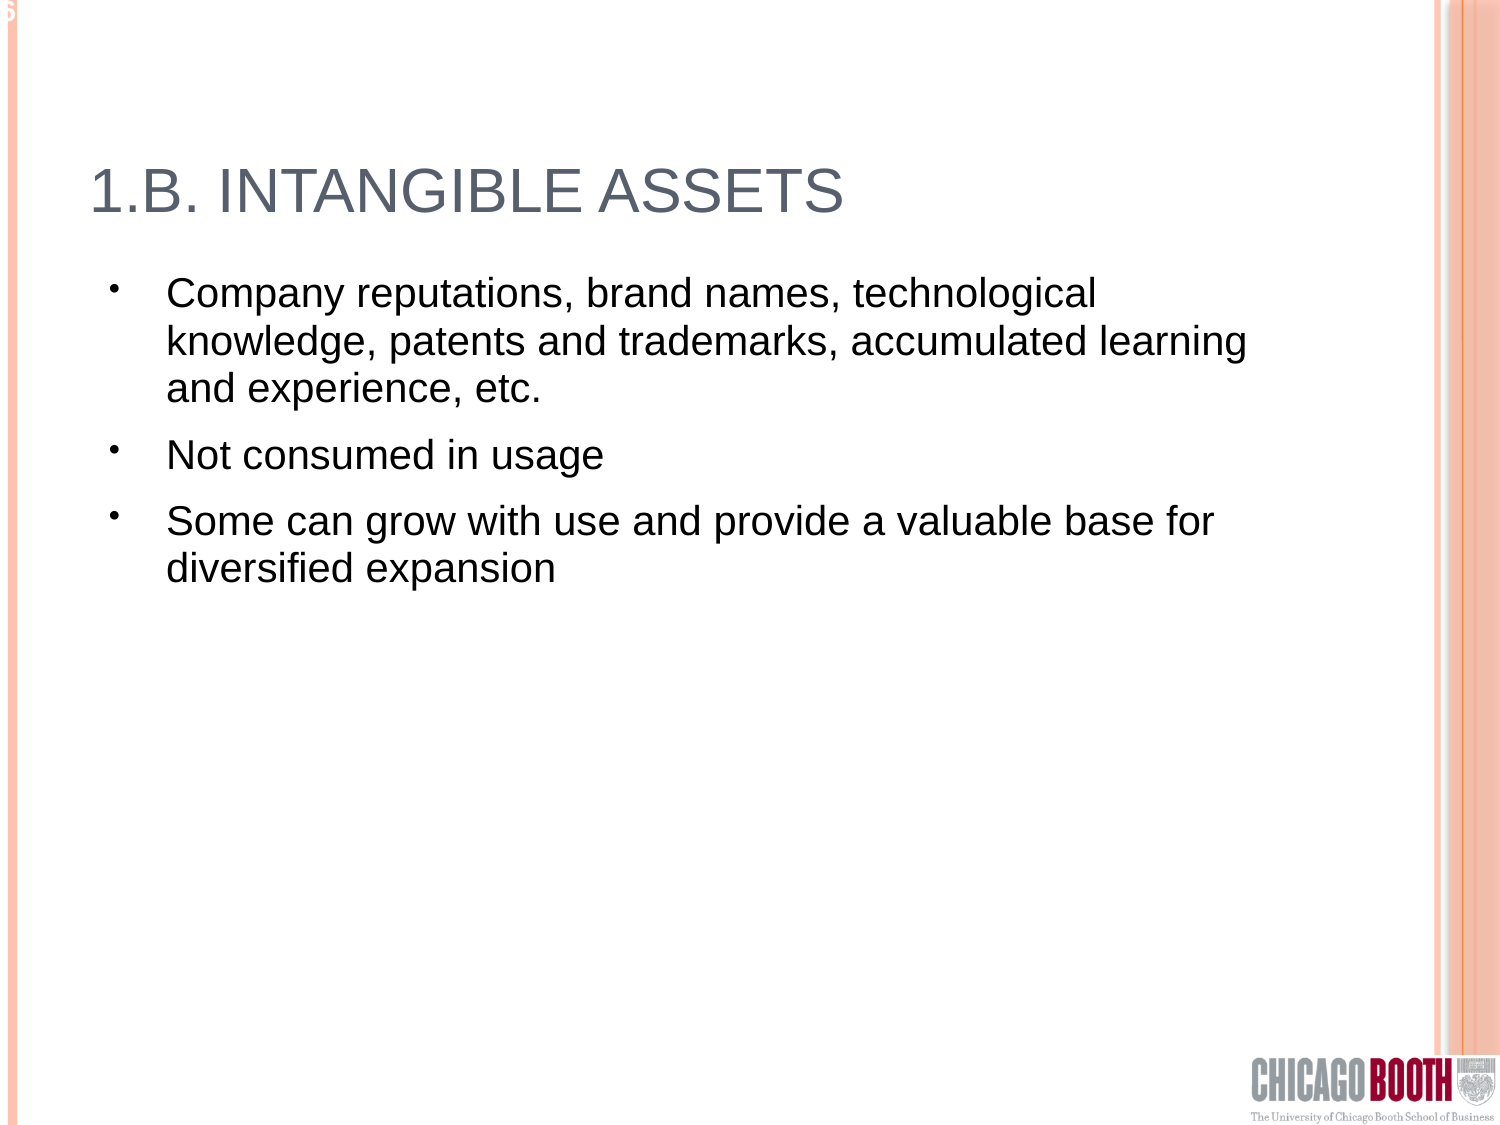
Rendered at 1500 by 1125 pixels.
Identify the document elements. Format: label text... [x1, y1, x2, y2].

picture [1246, 1055, 1500, 1125]
title 1.b. Intangible Assets [75, 45, 1300, 233]
list Company reputations, brand names, technological knowledge, patents and trademarks, accumulated learning and experience, etc. Not consumed in usage Some can grow with use and provide a valuable base for diversified expansion [74, 262, 1301, 1063]
